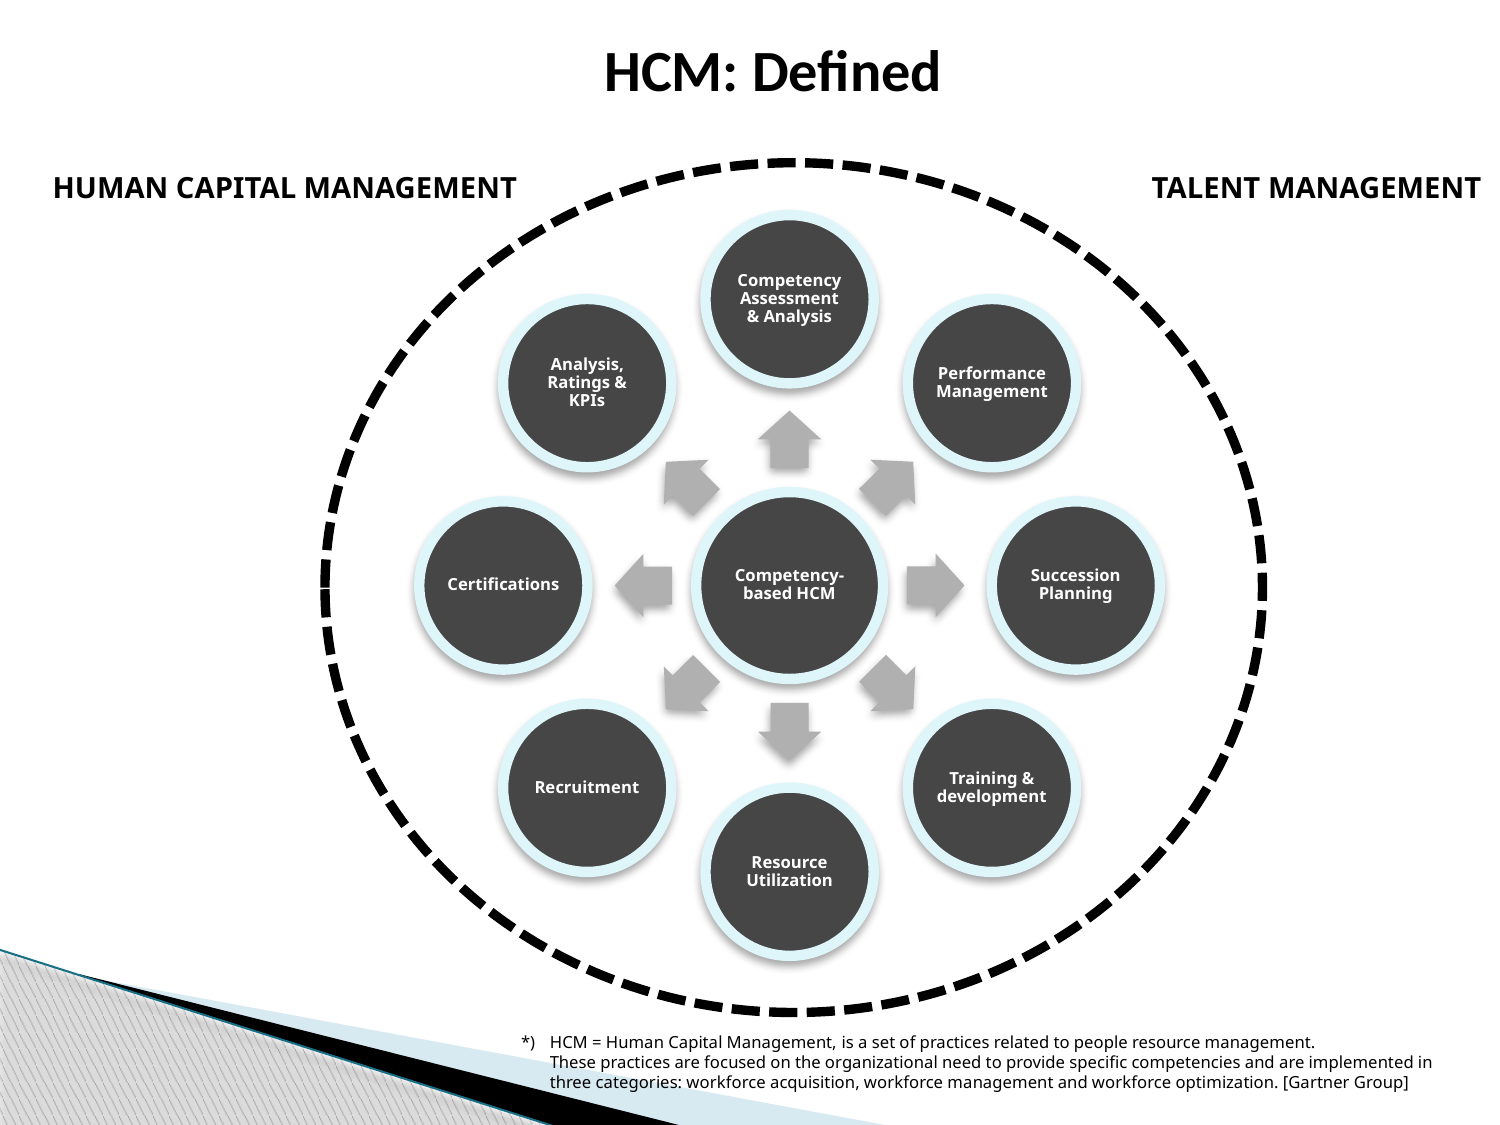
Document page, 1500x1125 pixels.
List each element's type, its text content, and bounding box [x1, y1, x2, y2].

text_box HUMAN CAPITAL MANAGEMENT [37, 162, 533, 213]
title HCM: Defined [0, 0, 1500, 170]
text_box [567, 170, 1017, 212]
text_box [262, 212, 1317, 959]
text_box [578, 970, 1010, 1018]
text_box TALENT MANAGEMENT [1136, 162, 1497, 213]
text_box *) HCM = Human Capital Management, is a set of practices related to people resource management. These practices are focused on the organizational need to provide specific competencies and are implemented in three categories: workforce acquisition, workforce management and workforce optimization. [Gartner Group] [506, 1024, 1500, 1100]
